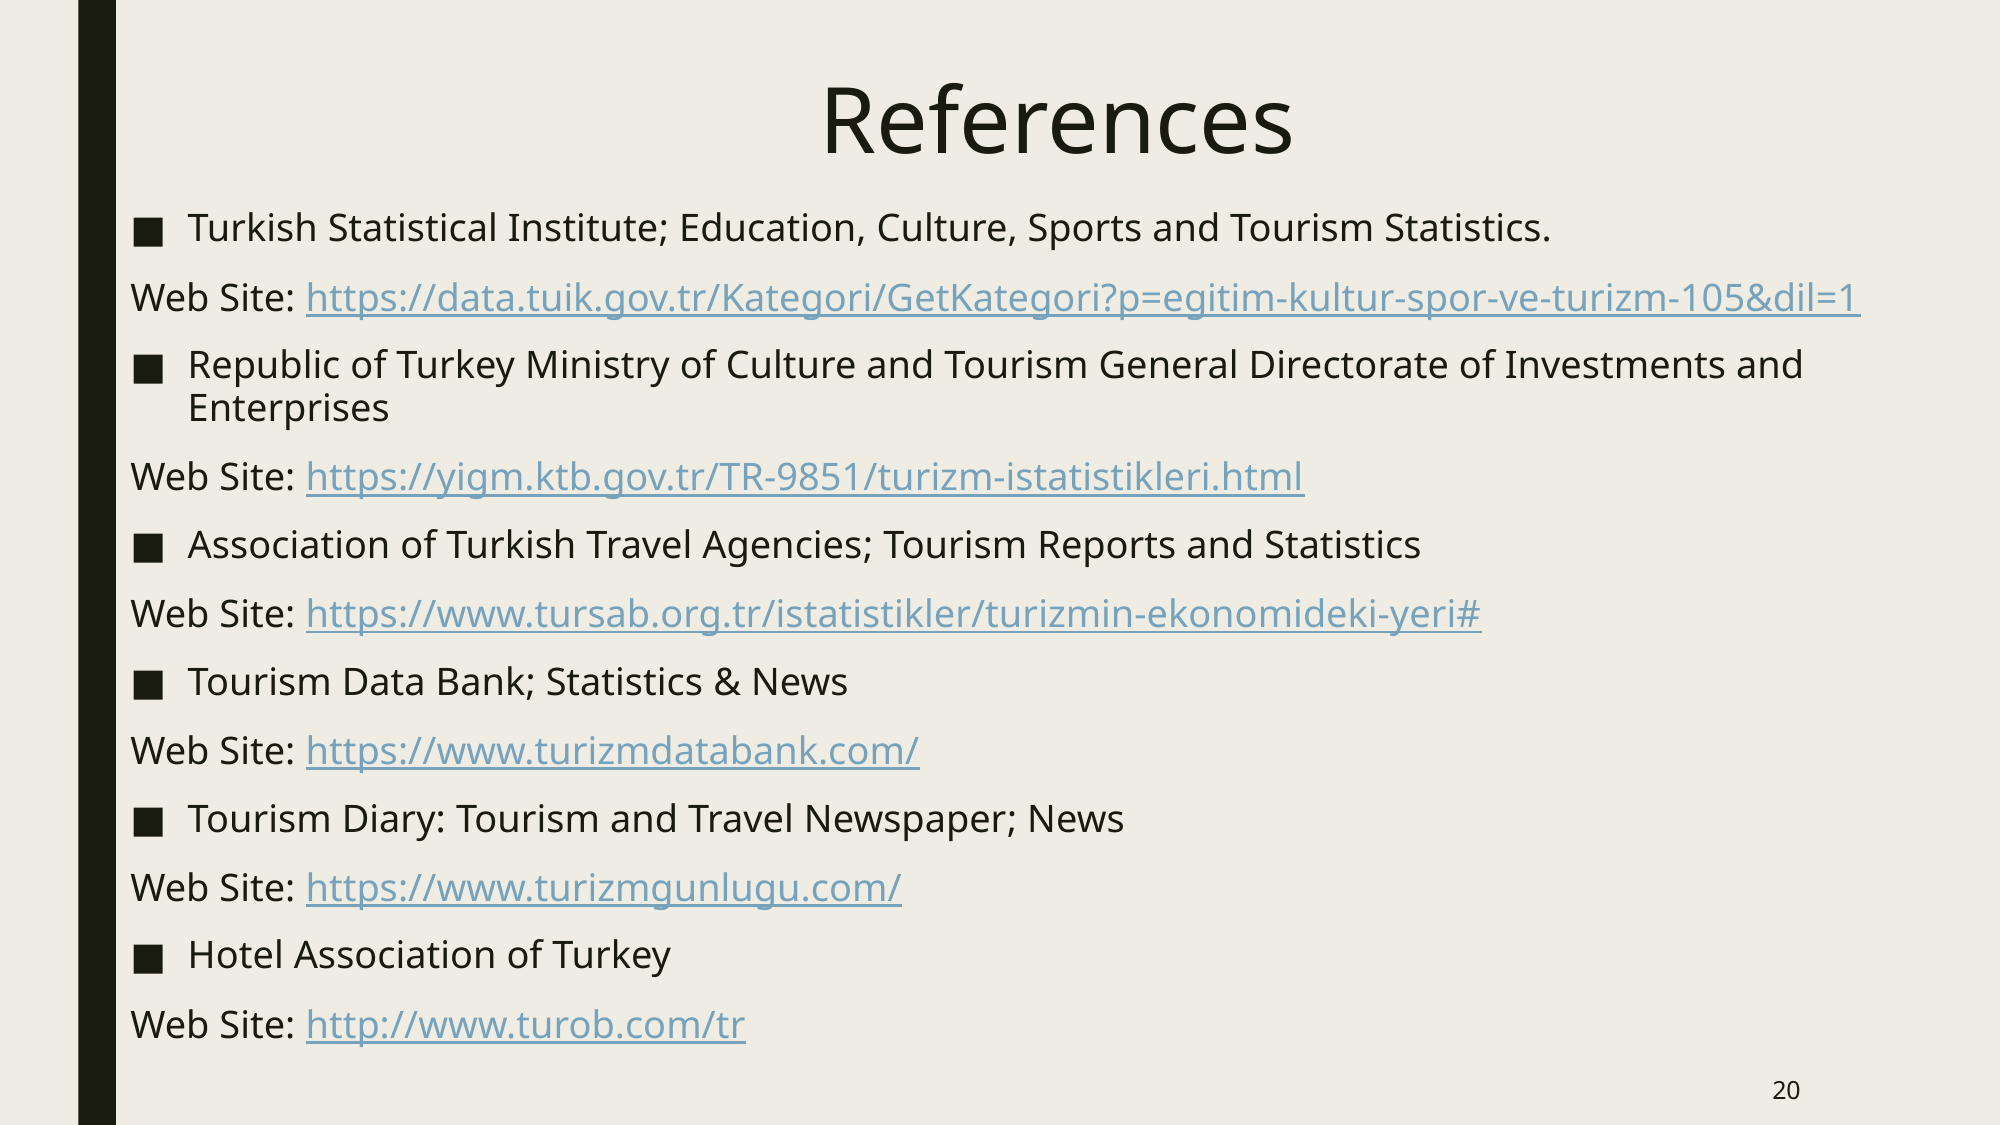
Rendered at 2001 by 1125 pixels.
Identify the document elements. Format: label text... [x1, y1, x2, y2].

list Turkish Statistical Institute; Education, Culture, Sports and Tourism Statistics. Web Site: https://data.tuik.gov.tr/Kategori/GetKategori?p=egitim-kultur-spor-ve-turizm-105&dil=1 Republic of Turkey Ministry of Culture and Tourism General Directorate of Investments and Enterprises Web Site: https://yigm.ktb.gov.tr/TR-9851/turizm-istatistikleri.html Association of Turkish Travel Agencies; Tourism Reports and Statistics Web Site: https://www.tursab.org.tr/istatistikler/turizmin-ekonomideki-yeri# Tourism Data Bank; Statistics & News Web Site: https://www.turizmdatabank.com/ Tourism Diary: Tourism and Travel Newspaper; News Web Site: https://www.turizmgunlugu.com/ Hotel Association of Turkey Web Site: http://www.turob.com/tr [115, 200, 2000, 1059]
title References [245, 68, 1870, 200]
slide_number 20 [1553, 1058, 1816, 1125]
